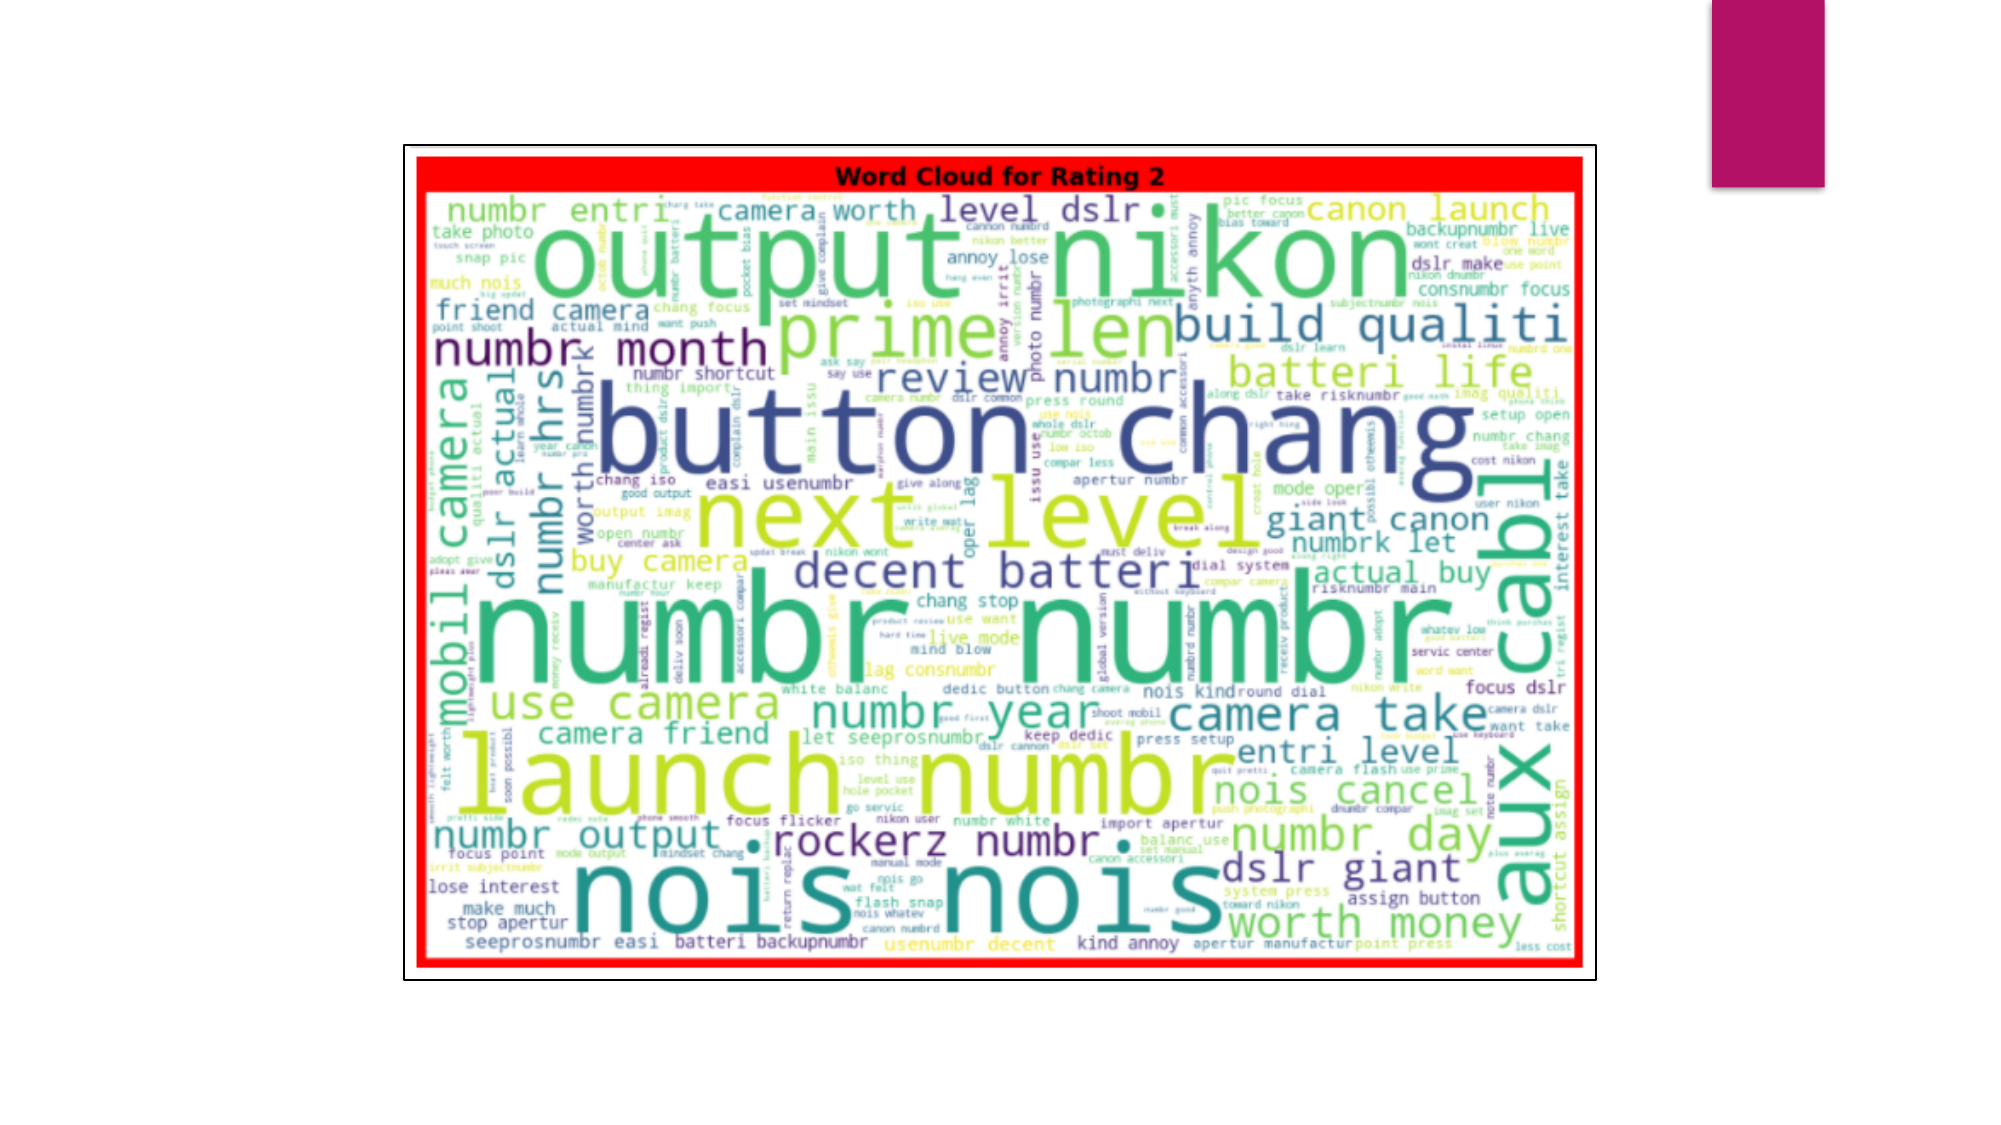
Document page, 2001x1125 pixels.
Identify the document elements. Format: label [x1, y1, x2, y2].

picture [404, 145, 1596, 980]
